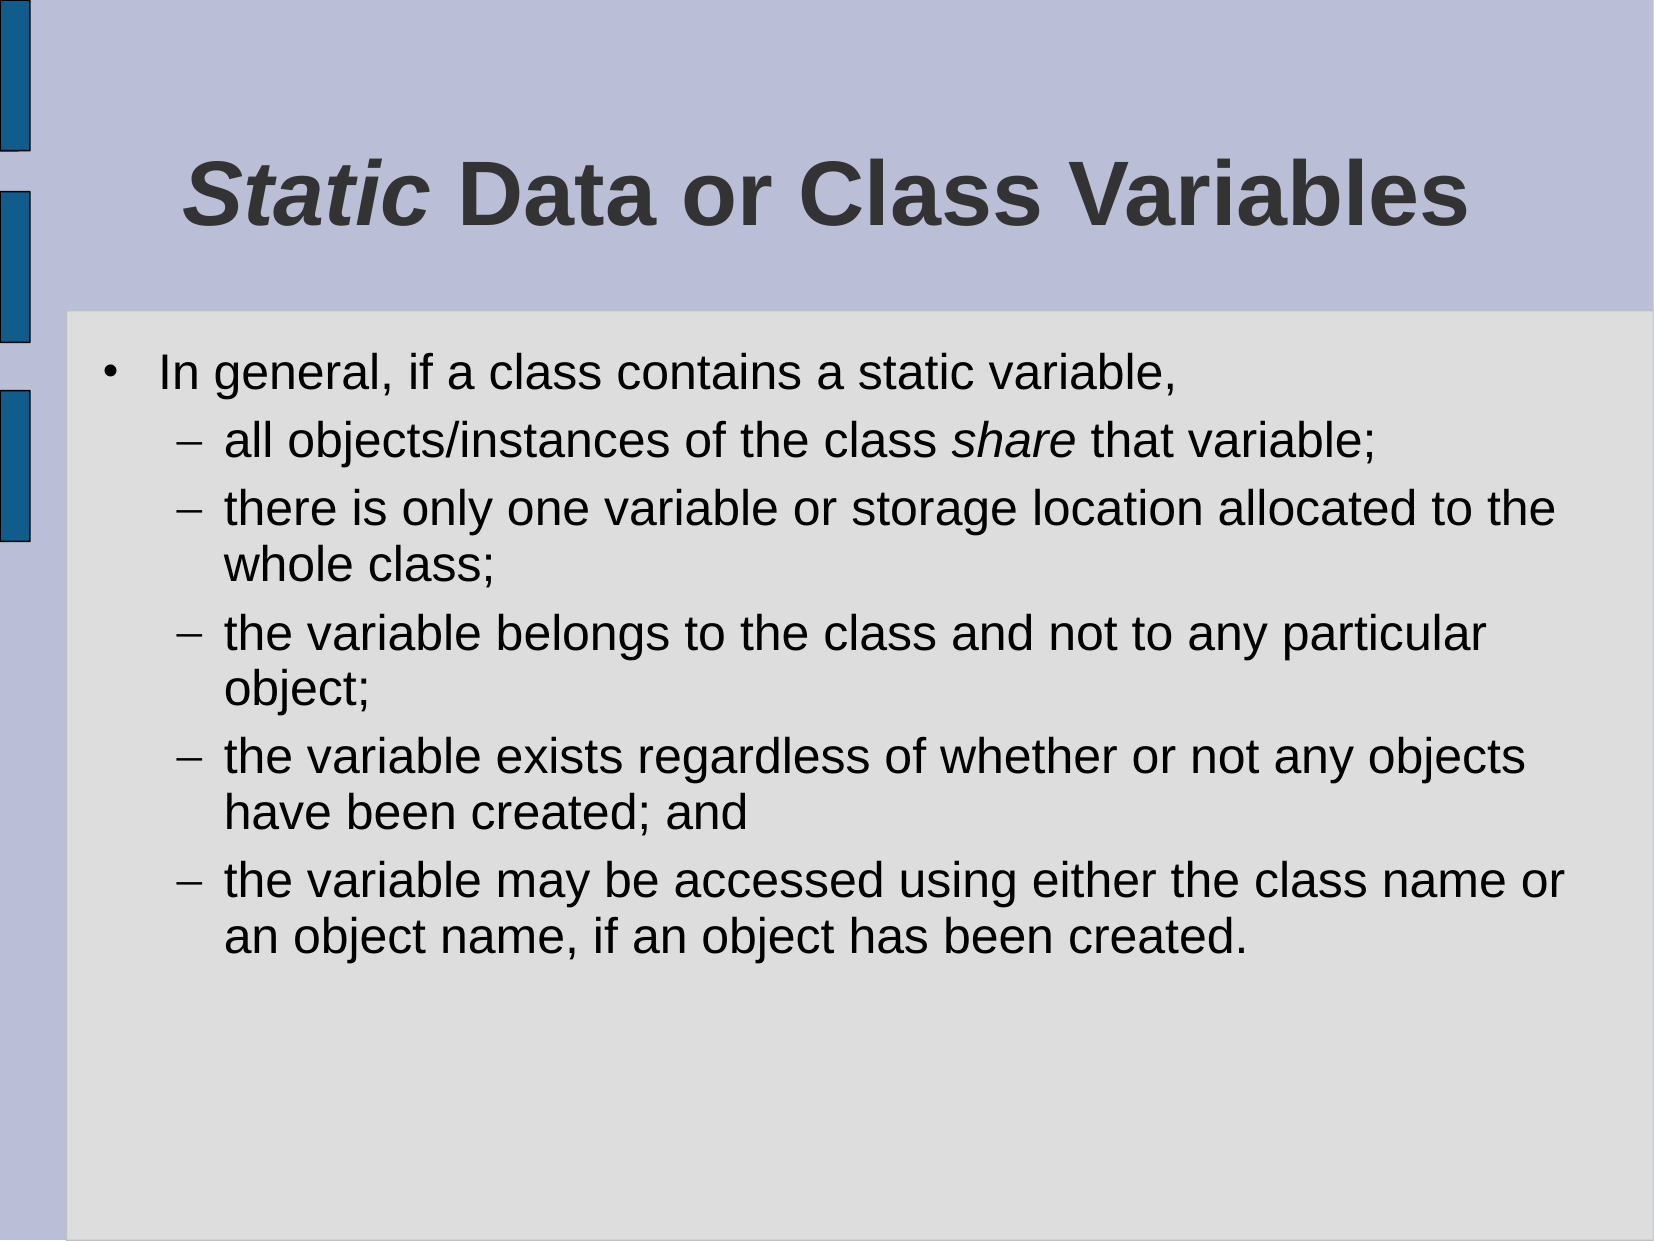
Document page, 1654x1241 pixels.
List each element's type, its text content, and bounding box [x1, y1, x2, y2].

title Static Data or Class Variables [121, 90, 1534, 298]
list In general, if a class contains a static variable, all objects/instances of the class share that variable; there is only one variable or storage location allocated to the whole class; the variable belongs to the class and not to any particular object; the variable exists regardless of whether or not any objects have been created; and the variable may be accessed using either the class name or an object name, if an object has been created. [101, 344, 1603, 1126]
